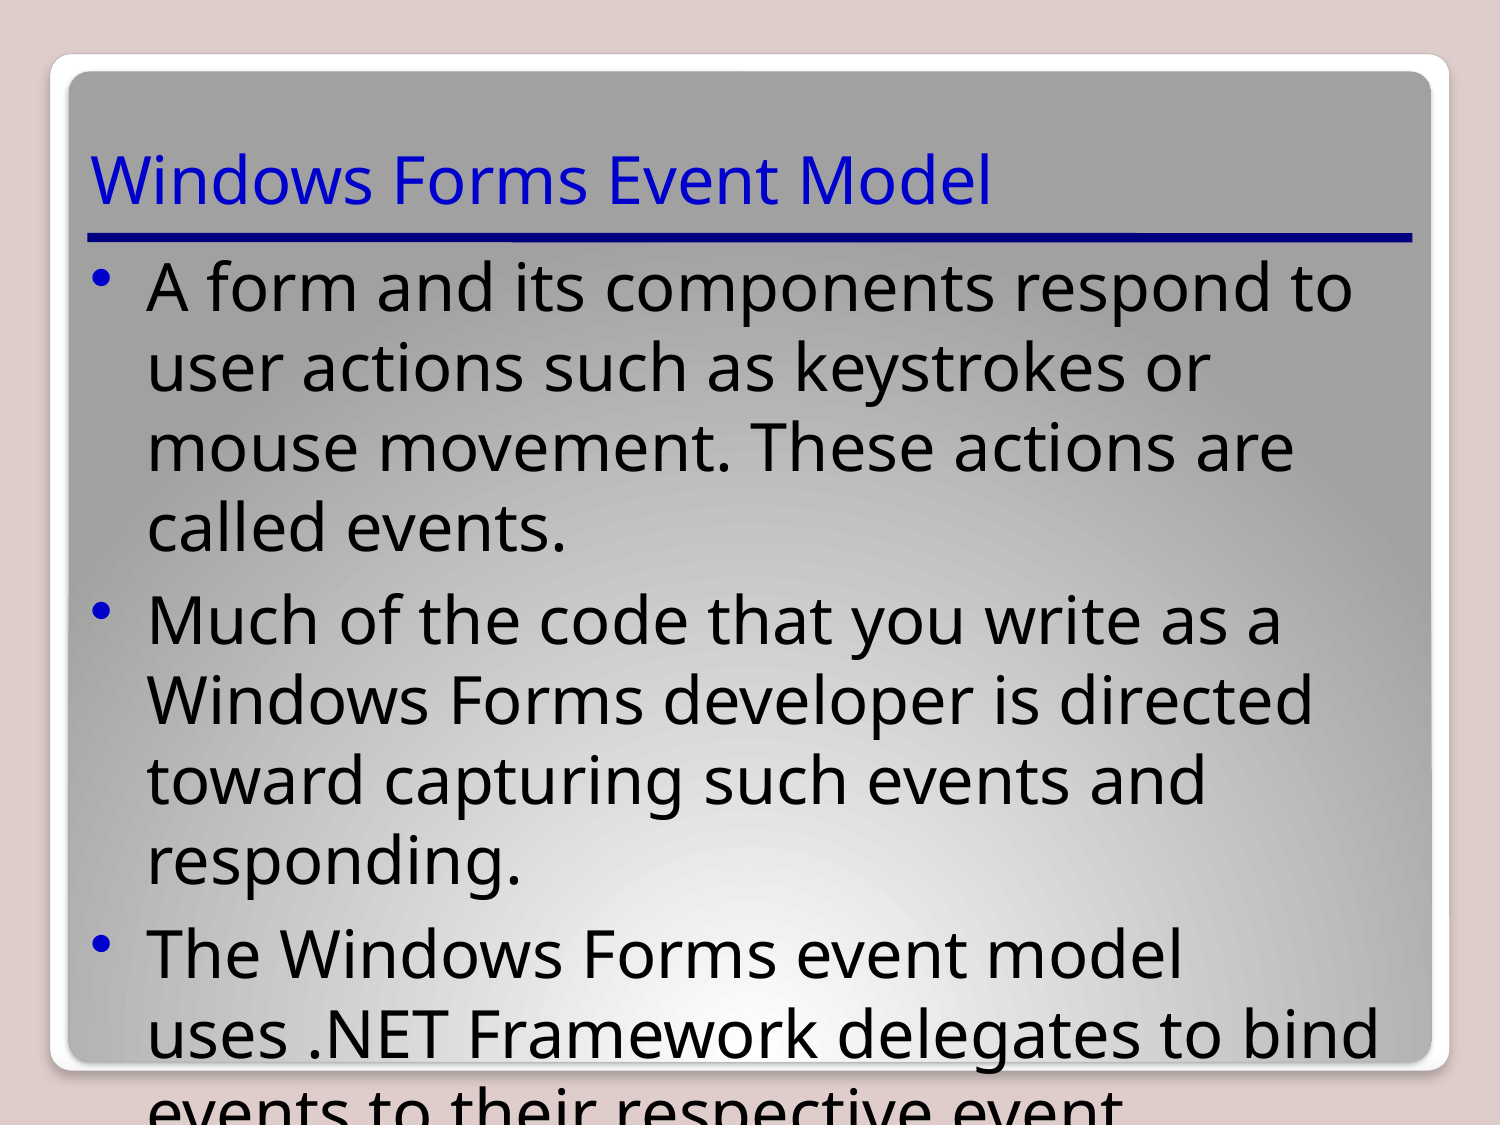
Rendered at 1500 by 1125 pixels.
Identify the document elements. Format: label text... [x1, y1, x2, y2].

title Windows Forms Event Model [74, 74, 1426, 226]
list A form and its components respond to user actions such as keystrokes or mouse movement. These actions are called events. Much of the code that you write as a Windows Forms developer is directed toward capturing such events and responding. The Windows Forms event model uses .NET Framework delegates to bind events to their respective event handlers. [75, 237, 1425, 1063]
